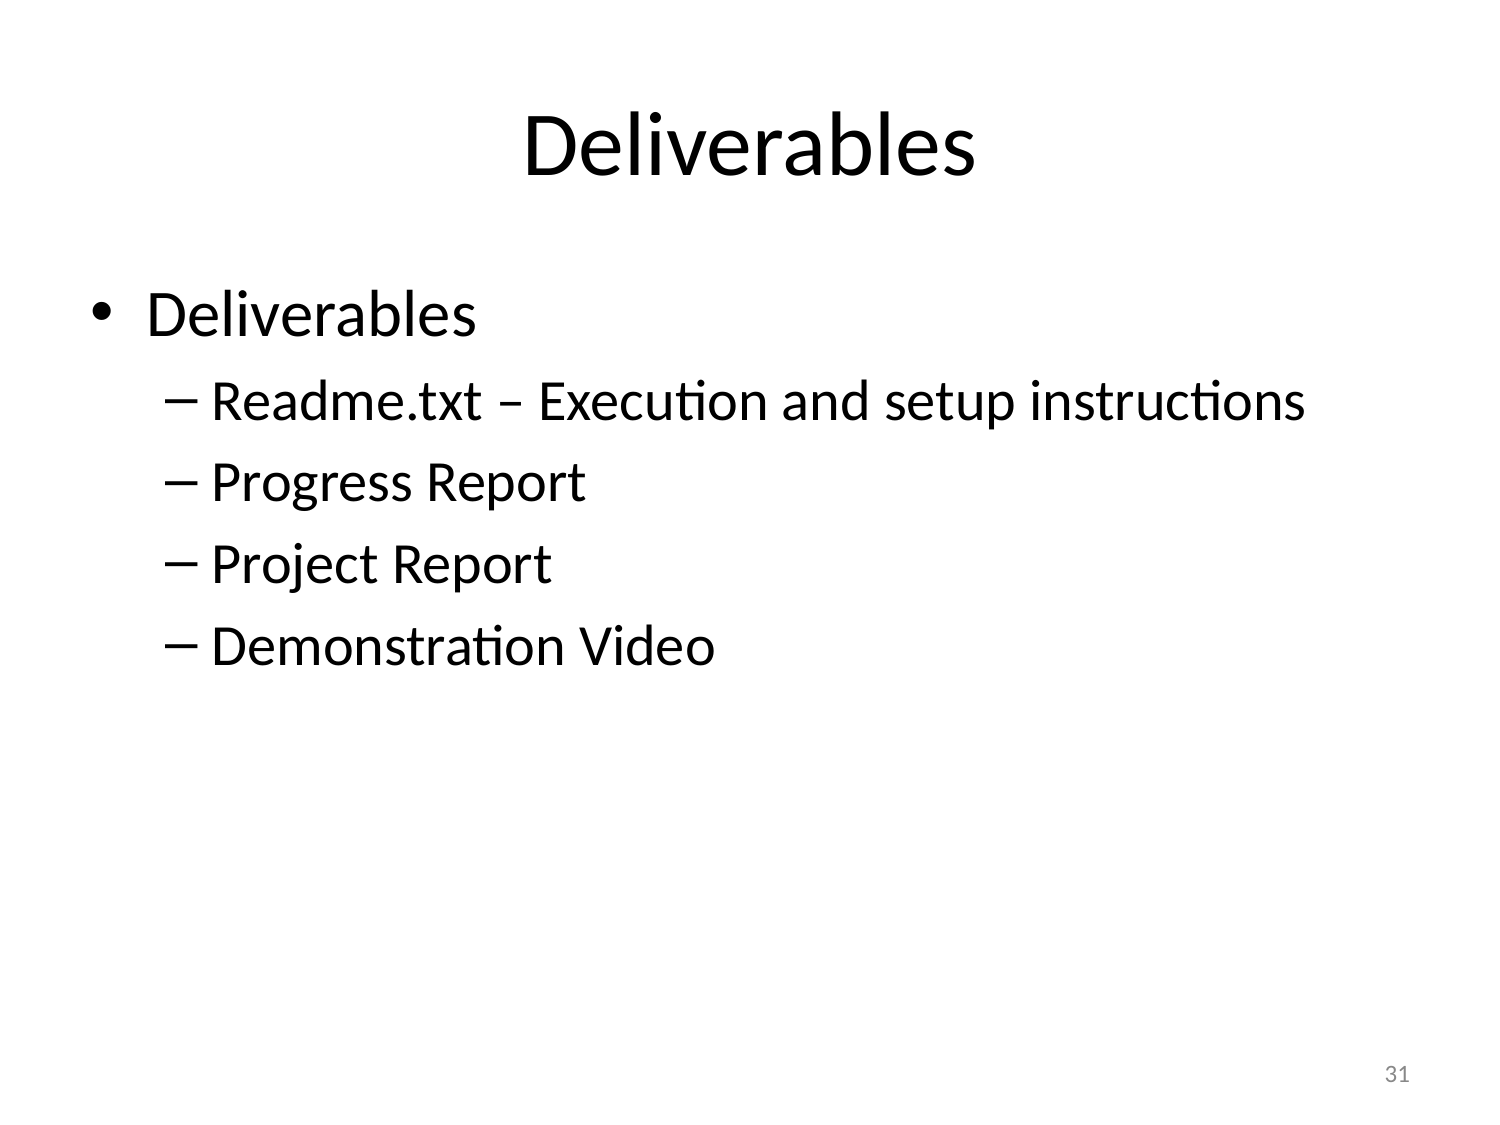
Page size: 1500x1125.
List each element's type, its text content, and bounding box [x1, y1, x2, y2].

title Deliverables [75, 45, 1425, 233]
list Deliverables Readme.txt – Execution and setup instructions Progress Report Project Report Demonstration Video [75, 262, 1425, 1005]
slide_number 31 [1074, 1042, 1425, 1103]
